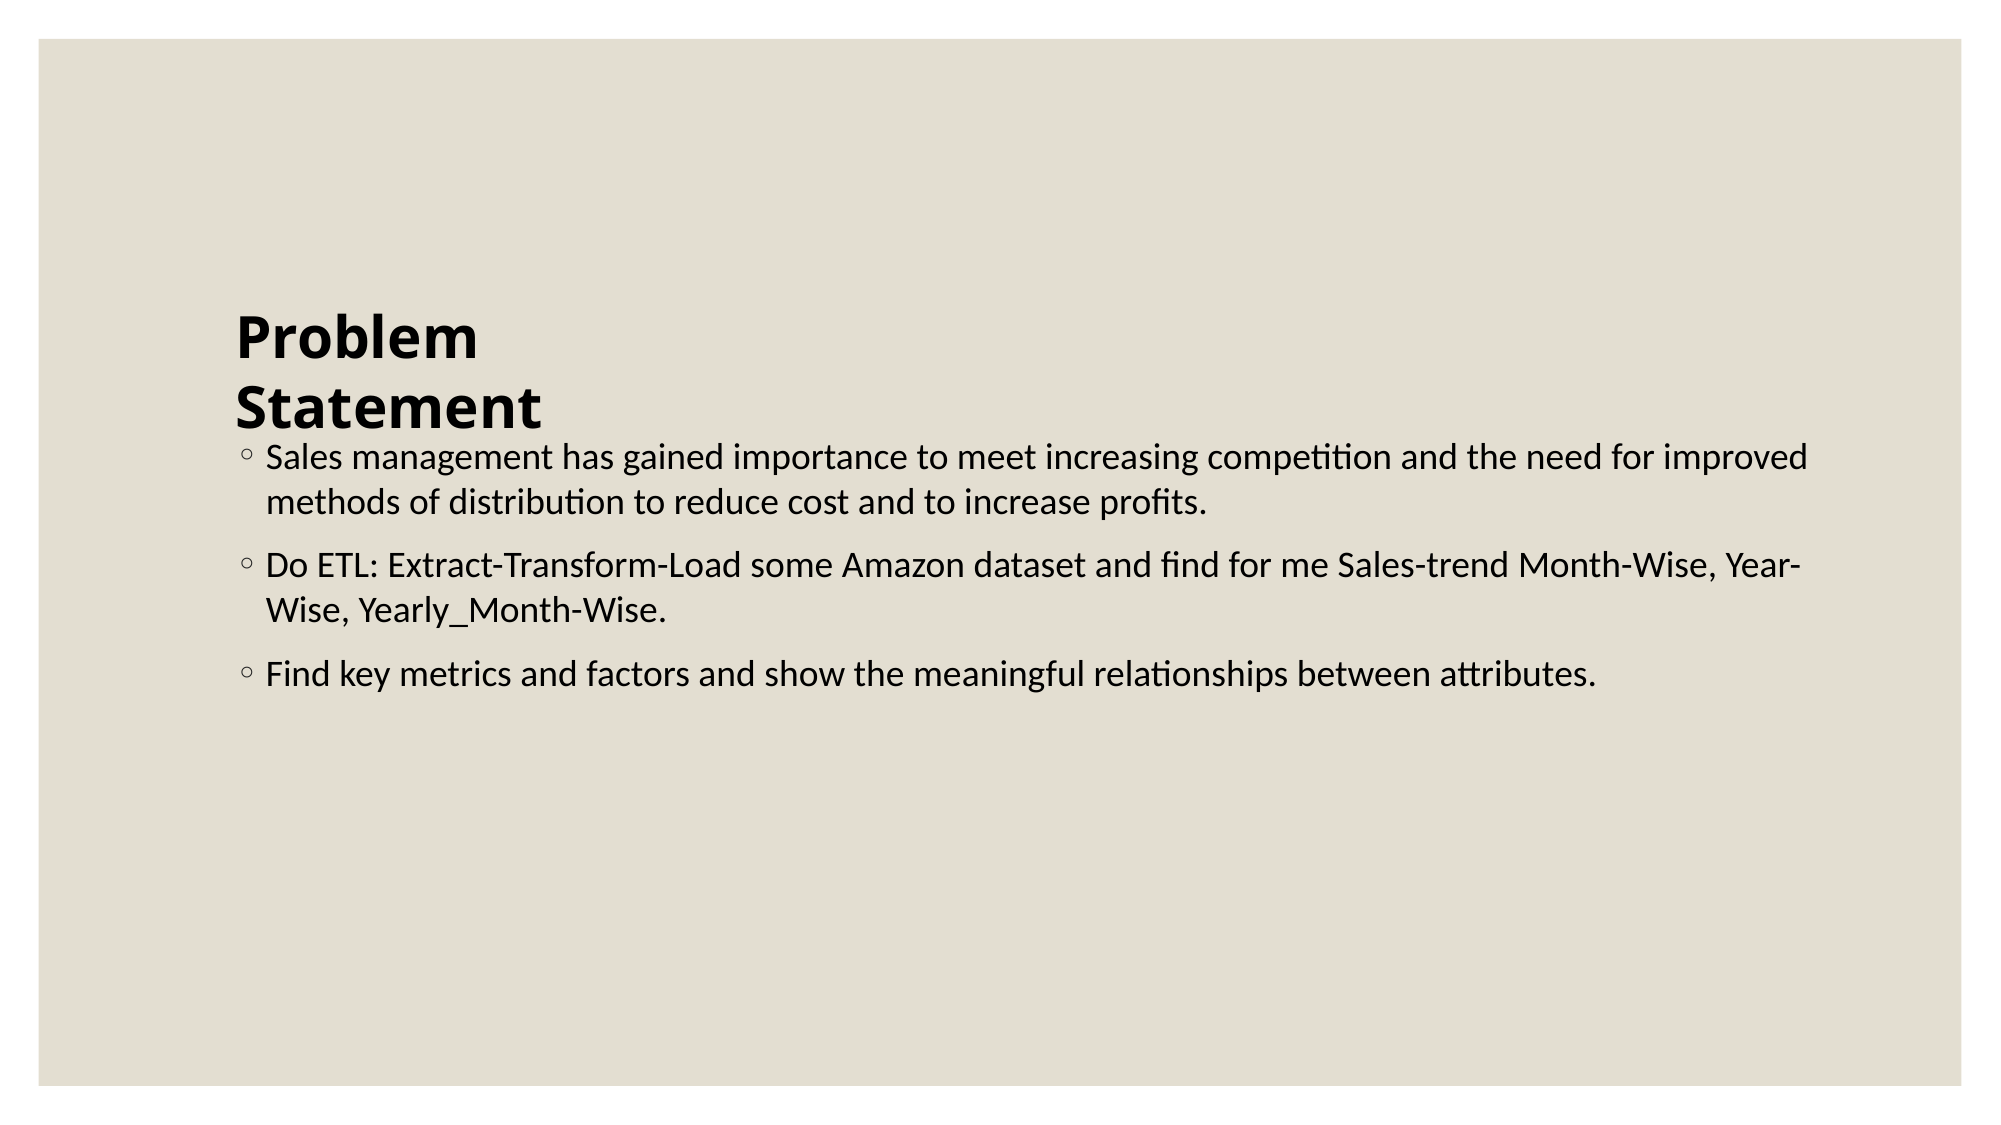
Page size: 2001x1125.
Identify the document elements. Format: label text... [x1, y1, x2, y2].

text_box Problem Statement [220, 292, 796, 493]
list Sales management has gained importance to meet increasing competition and the need for improved methods of distribution to reduce cost and to increase profits. Do ETL: Extract-Transform-Load some Amazon dataset and find for me Sales-trend Month-Wise, Year-Wise, Yearly_Month-Wise. Find key metrics and factors and show the meaningful relationships between attributes. [220, 424, 1871, 636]
